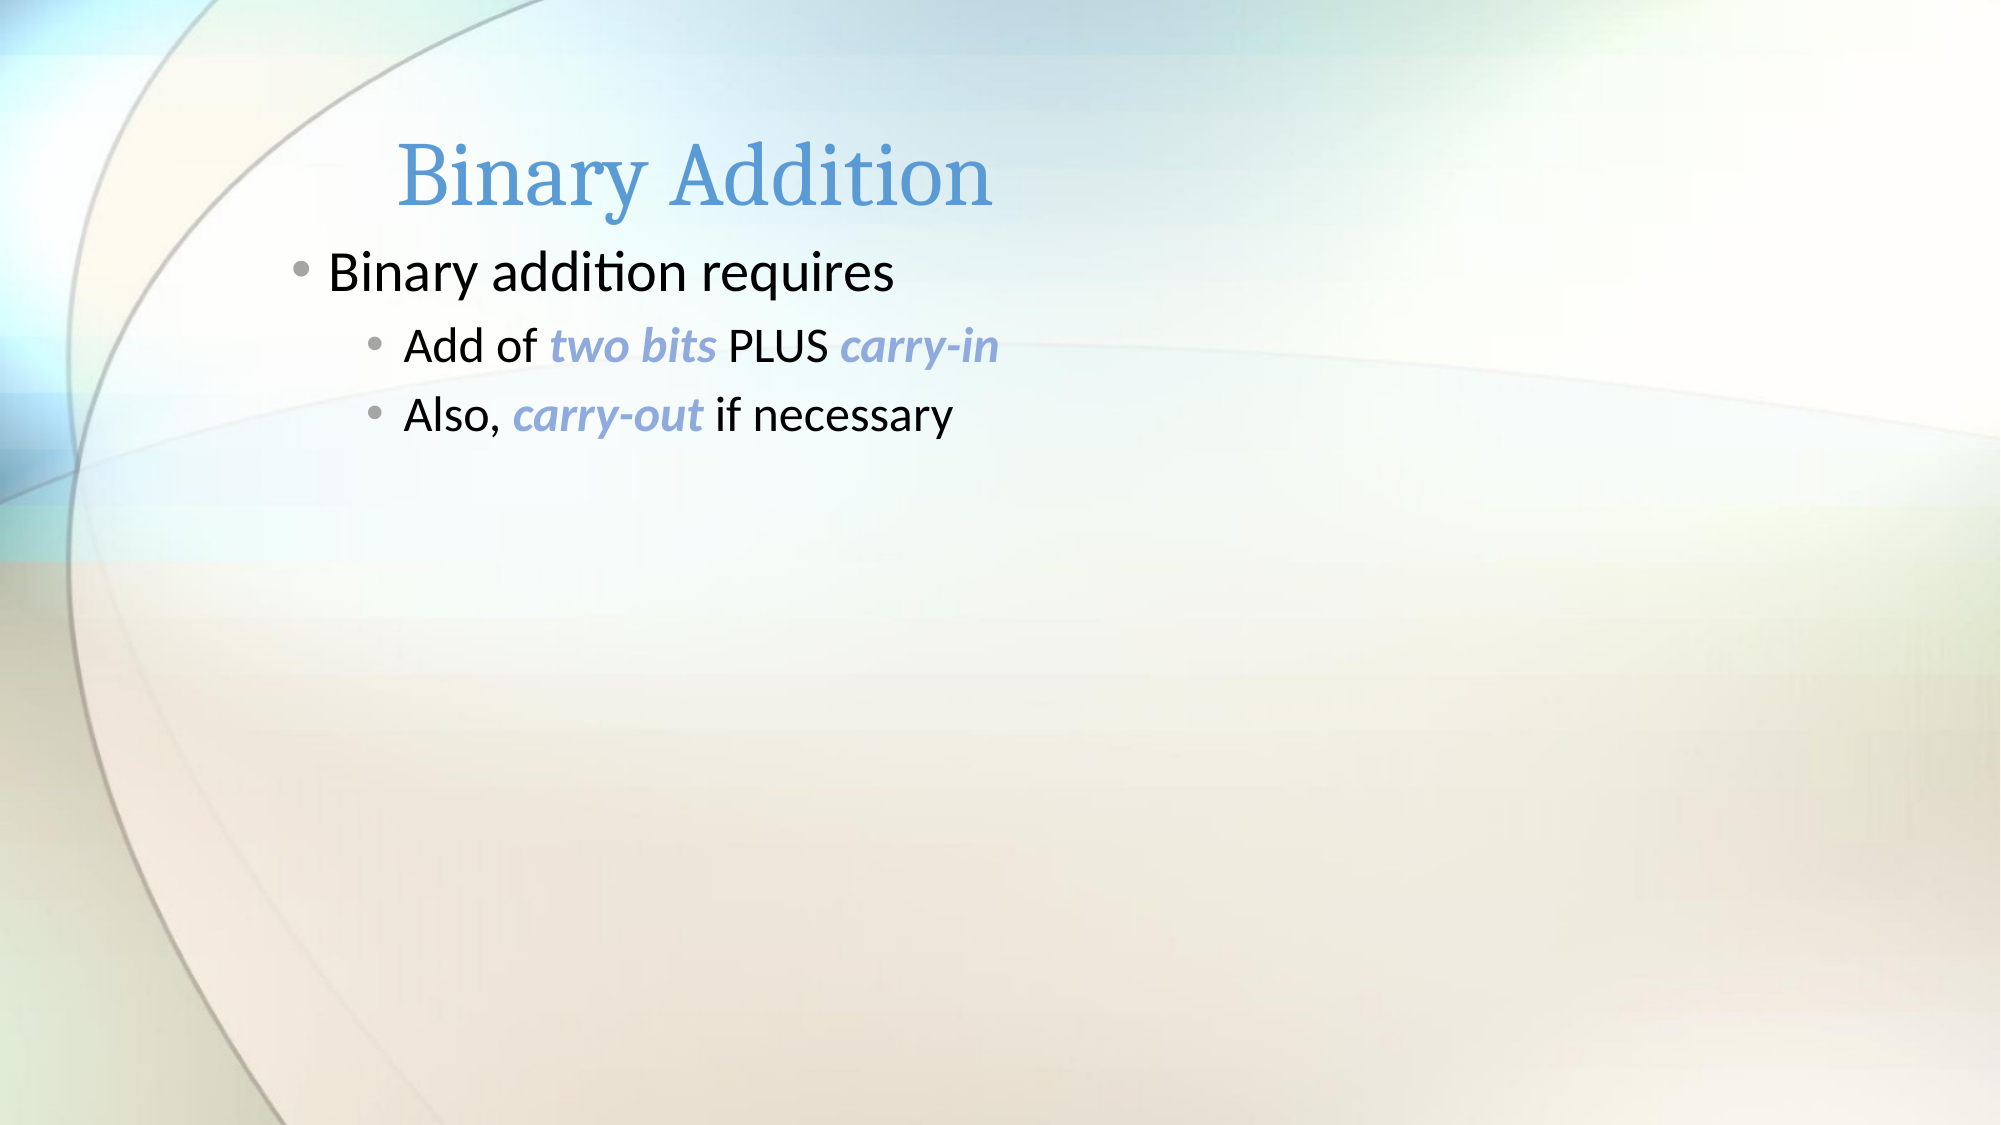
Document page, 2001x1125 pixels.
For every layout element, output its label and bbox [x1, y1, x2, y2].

picture [0, 0, 2001, 1125]
title [381, 59, 1863, 278]
list [276, 233, 1702, 1125]
